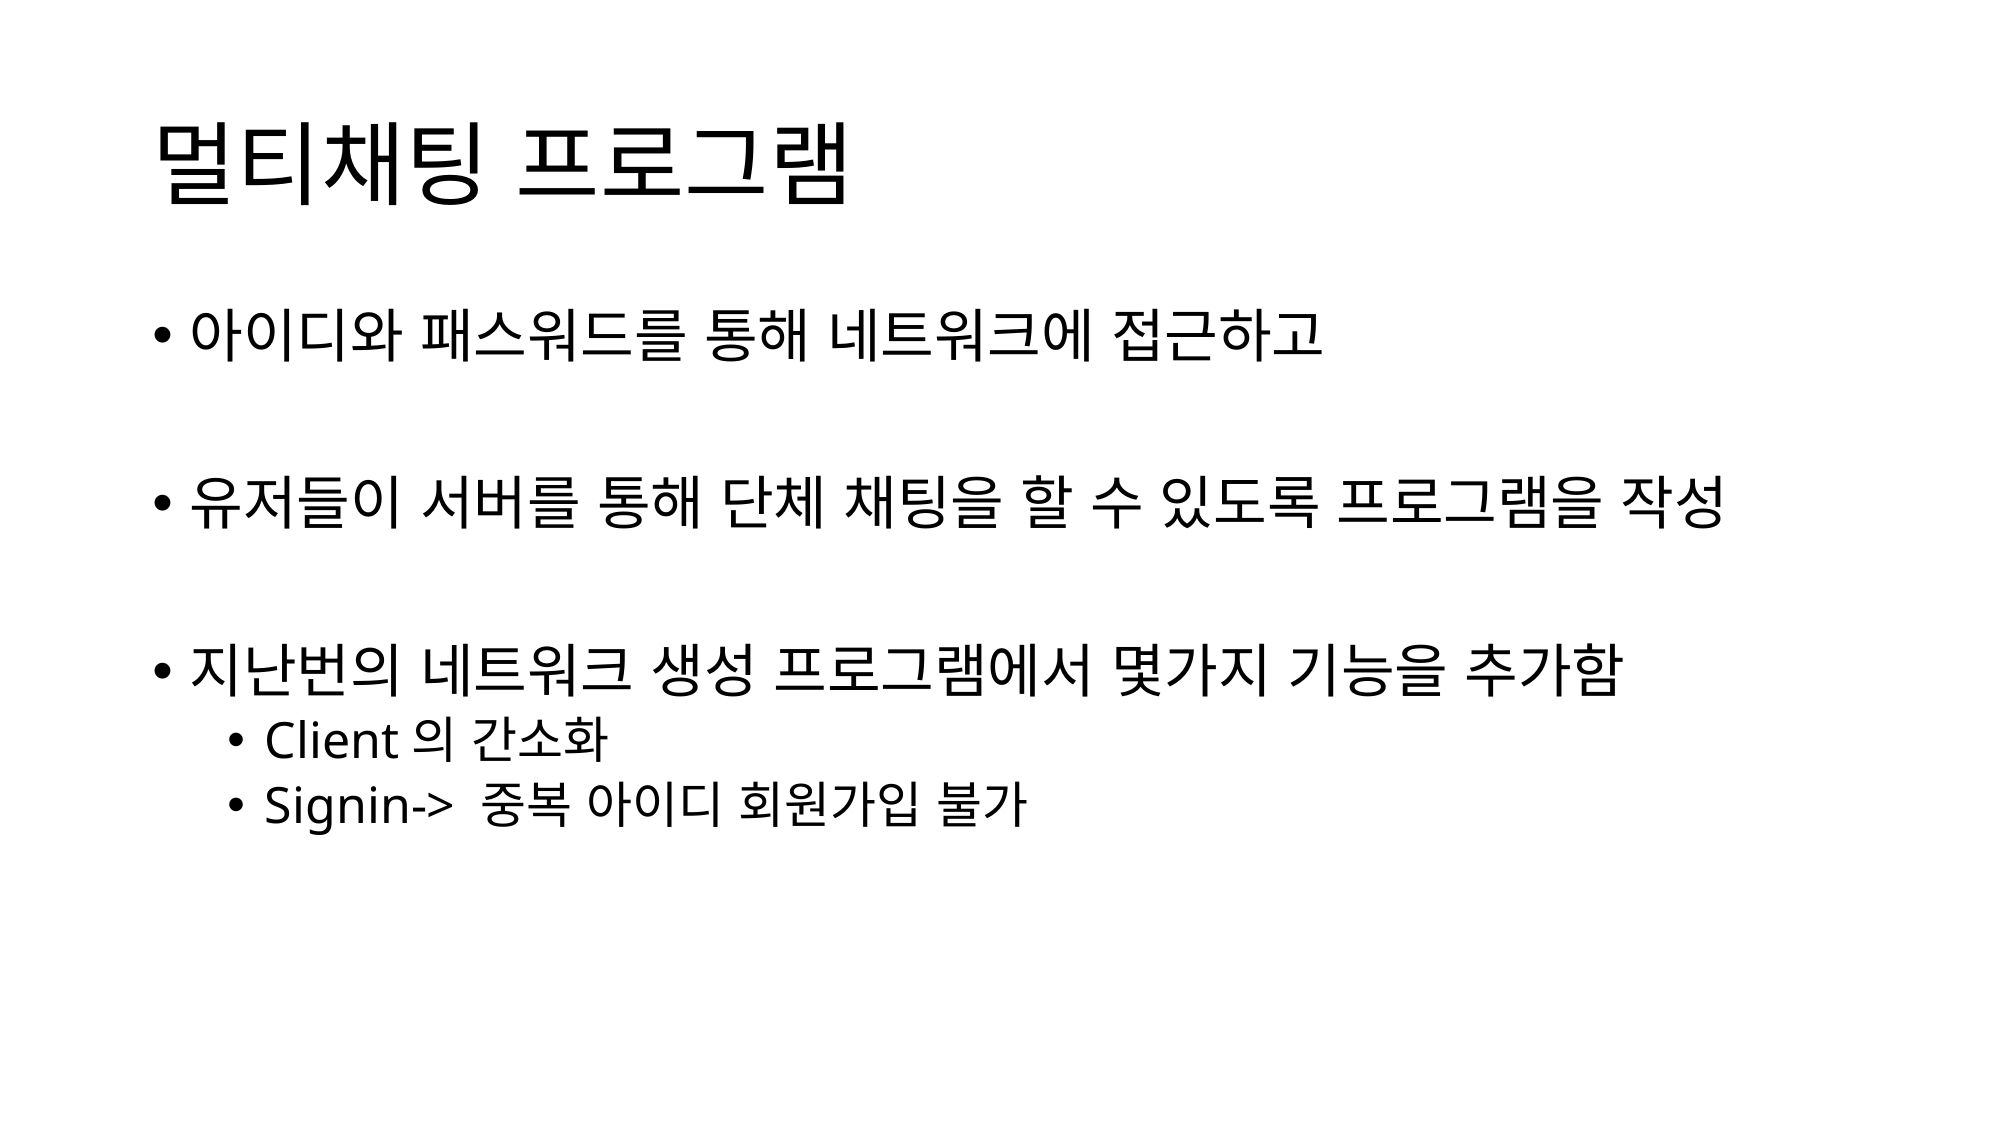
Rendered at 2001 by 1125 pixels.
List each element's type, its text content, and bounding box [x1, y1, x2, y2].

title 멀티채팅 프로그램 [137, 59, 1863, 278]
list 아이디와 패스워드를 통해 네트워크에 접근하고 유저들이 서버를 통해 단체 채팅을 할 수 있도록 프로그램을 작성 지난번의 네트워크 생성 프로그램에서 몇가지 기능을 추가함 Client의 간소화 Signin-> 중복 아이디 회원가입 불가 [137, 299, 1863, 1014]
